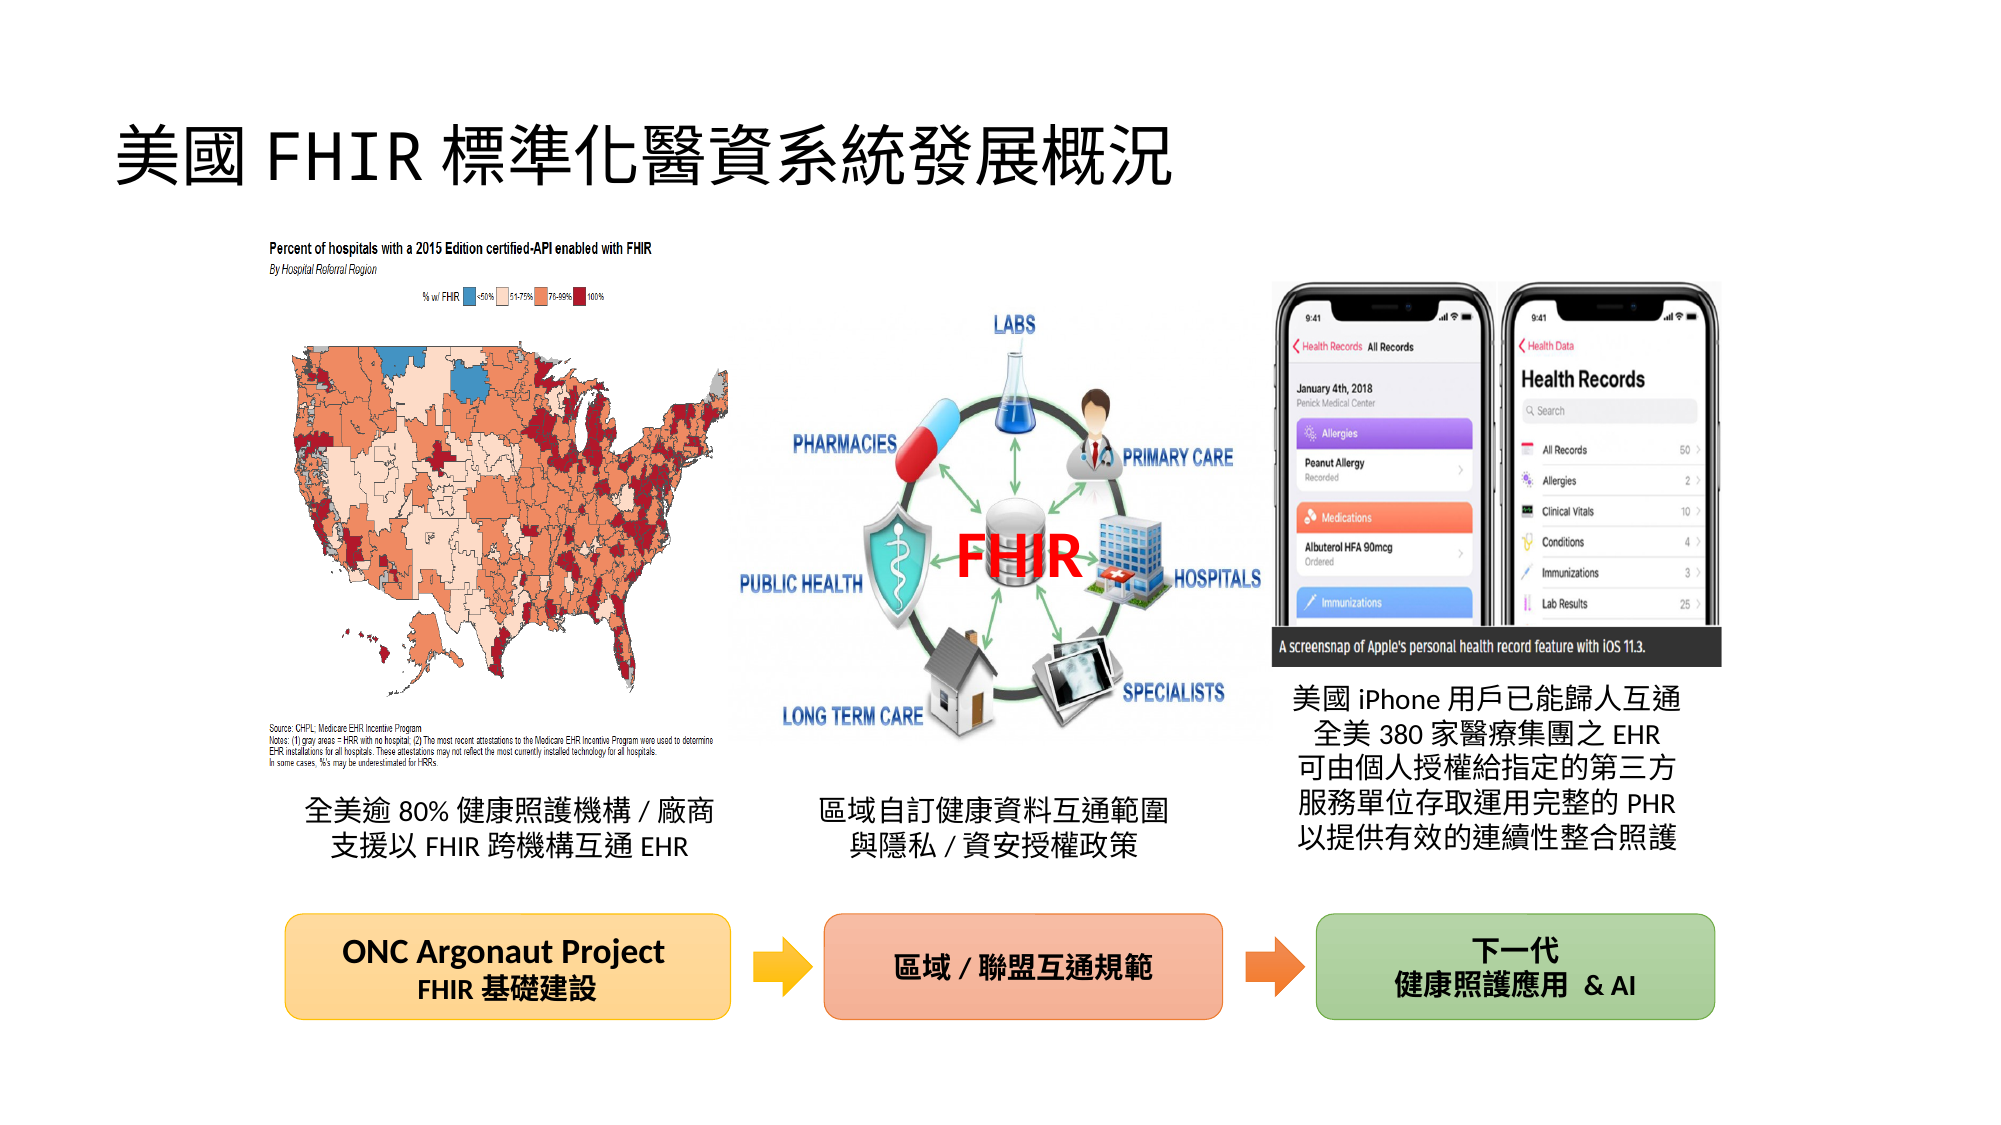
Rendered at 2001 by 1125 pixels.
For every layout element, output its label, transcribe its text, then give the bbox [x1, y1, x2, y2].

text_box [753, 936, 814, 998]
text_box 美國iPhone用戶已能歸人互通 全美380家醫療集團之EHR 可由個人授權給指定的第三方 服務單位存取運用完整的PHR 以提供有效的連續性整合照護 [1224, 672, 1750, 863]
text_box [728, 300, 1273, 746]
text_box 全美逾80%健康照護機構/廠商 支援以FHIR跨機構互通EHR [244, 785, 751, 870]
text_box [1245, 936, 1306, 998]
picture [249, 234, 776, 774]
text_box 區域自訂健康資料互通範圍 與隱私/資安授權政策 [751, 785, 1237, 870]
text_box ONC Argonaut Project FHIR基礎建設 [284, 913, 732, 1021]
text_box 下一代 健康照護應用 & AI [1315, 913, 1716, 1021]
picture [1271, 277, 1722, 667]
text_box 區域/聯盟互通規範 [823, 913, 1224, 1021]
title 美國FHIR標準化醫資系統發展概況 [99, 106, 1900, 211]
